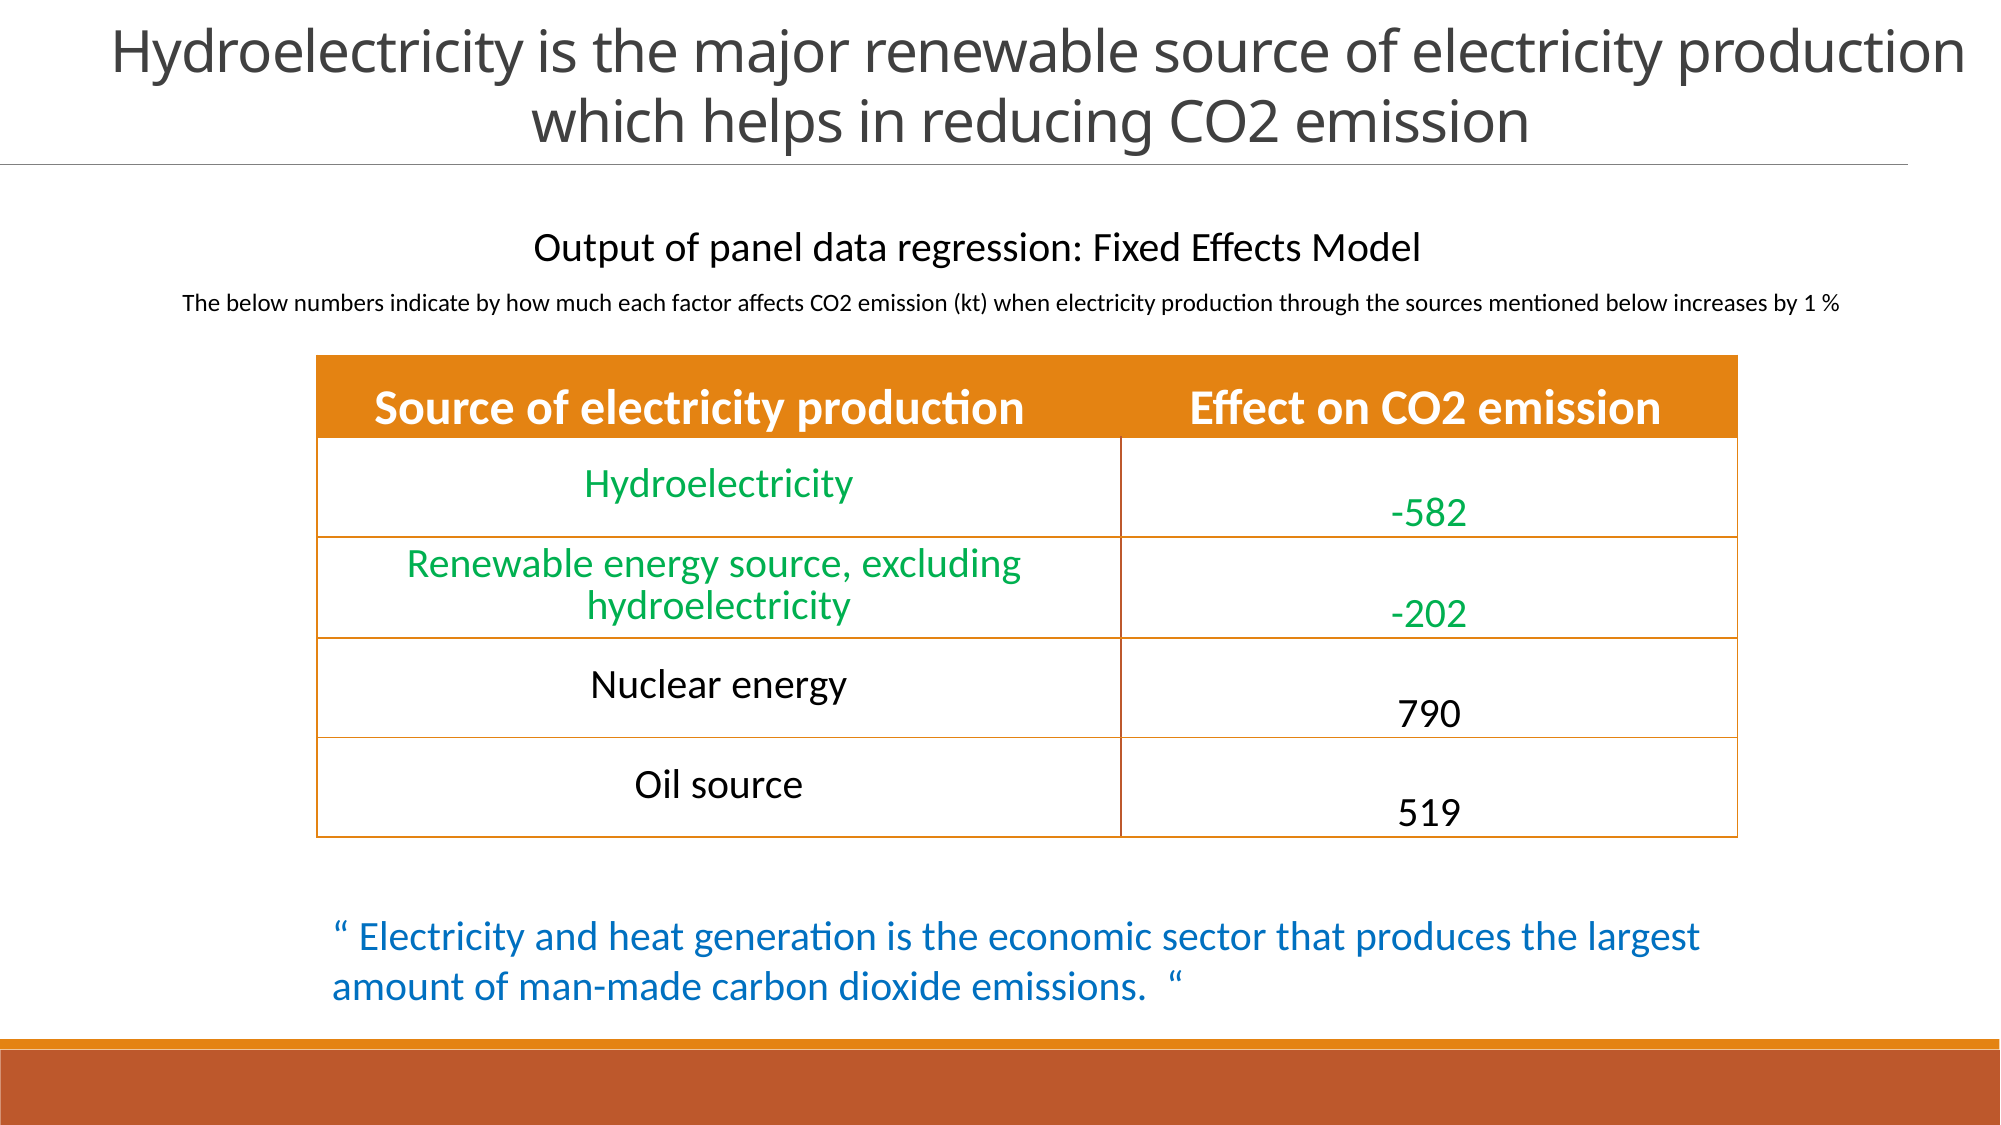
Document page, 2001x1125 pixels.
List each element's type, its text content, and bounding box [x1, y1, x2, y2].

text_box “ Electricity and heat generation is the economic sector that produces the largest amount of man-made carbon dioxide emissions. “ [317, 901, 1813, 1017]
table_header Source of electricity production [318, 356, 1121, 436]
table_cell Nuclear energy [318, 639, 1120, 737]
table_cell Hydroelectricity [318, 438, 1120, 536]
table_cell -202 [1122, 538, 1737, 637]
text_box Hydroelectricity is the major renewable source of electricity production which helps in reducing CO2 emission [78, 6, 1998, 161]
table_cell Oil source [318, 738, 1120, 836]
table_header Effect on CO2 emission [1121, 356, 1737, 436]
table_cell Renewable energy source, excluding hydroelectricity [318, 538, 1120, 637]
table_cell 790 [1122, 639, 1737, 737]
table_cell -582 [1122, 438, 1737, 536]
text_box Output of panel data regression: Fixed Effects Model The below numbers indicate by how much each factor affects CO2 emission (kt) when electricity production through the sources mentioned below increases by 1 % [23, 212, 1932, 328]
table_cell 519 [1122, 738, 1737, 836]
